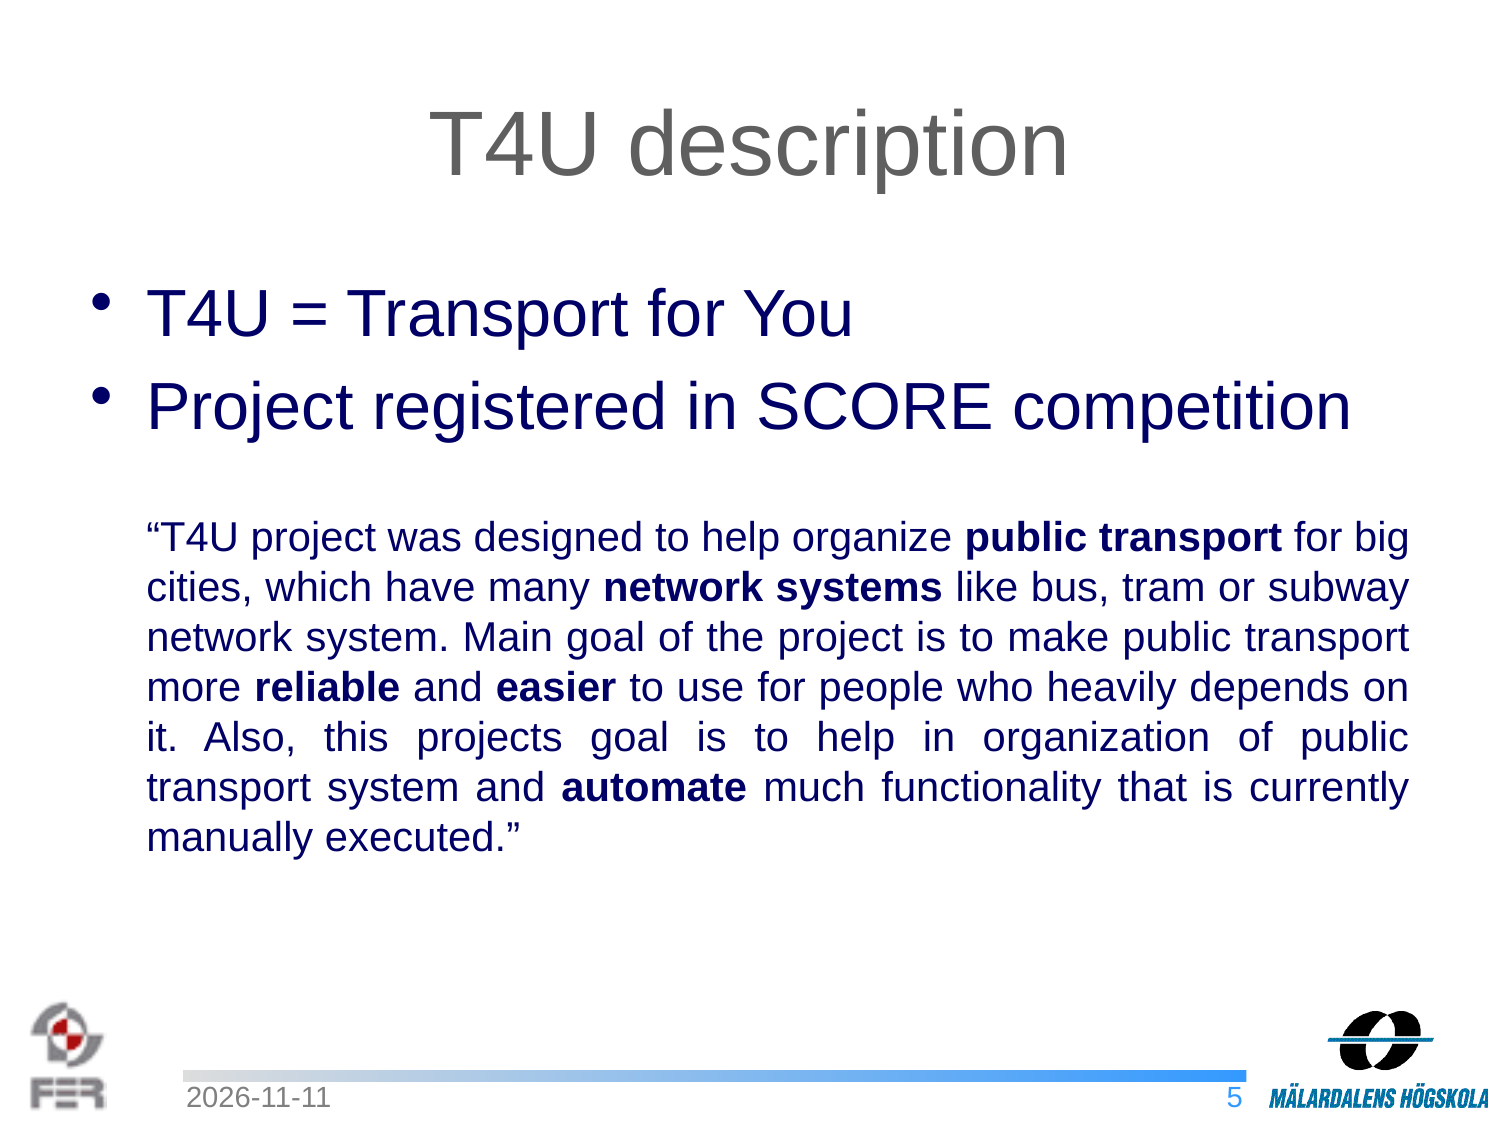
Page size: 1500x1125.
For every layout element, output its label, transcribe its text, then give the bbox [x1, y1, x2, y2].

picture [1269, 1011, 1488, 1108]
picture [1454, 1091, 1459, 1108]
table_cell 25 [1163, 1070, 1167, 1082]
picture [29, 987, 107, 1125]
list T4U = Transport for You Project registered in SCORE competition “T4U project was designed to help organize public transport for big cities, which have many network systems like bus, tram or subway network system. Main goal of the project is to make public transport more reliable and easier to use for people who heavily depends on it. Also, this projects goal is to help in organization of public transport system and automate much functionality that is currently manually executed.” [74, 262, 1426, 1006]
slide_number 5 [1186, 1070, 1259, 1114]
picture [1435, 1096, 1441, 1104]
title T4U description [74, 44, 1426, 233]
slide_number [170, 1070, 396, 1114]
picture [1368, 1093, 1374, 1104]
